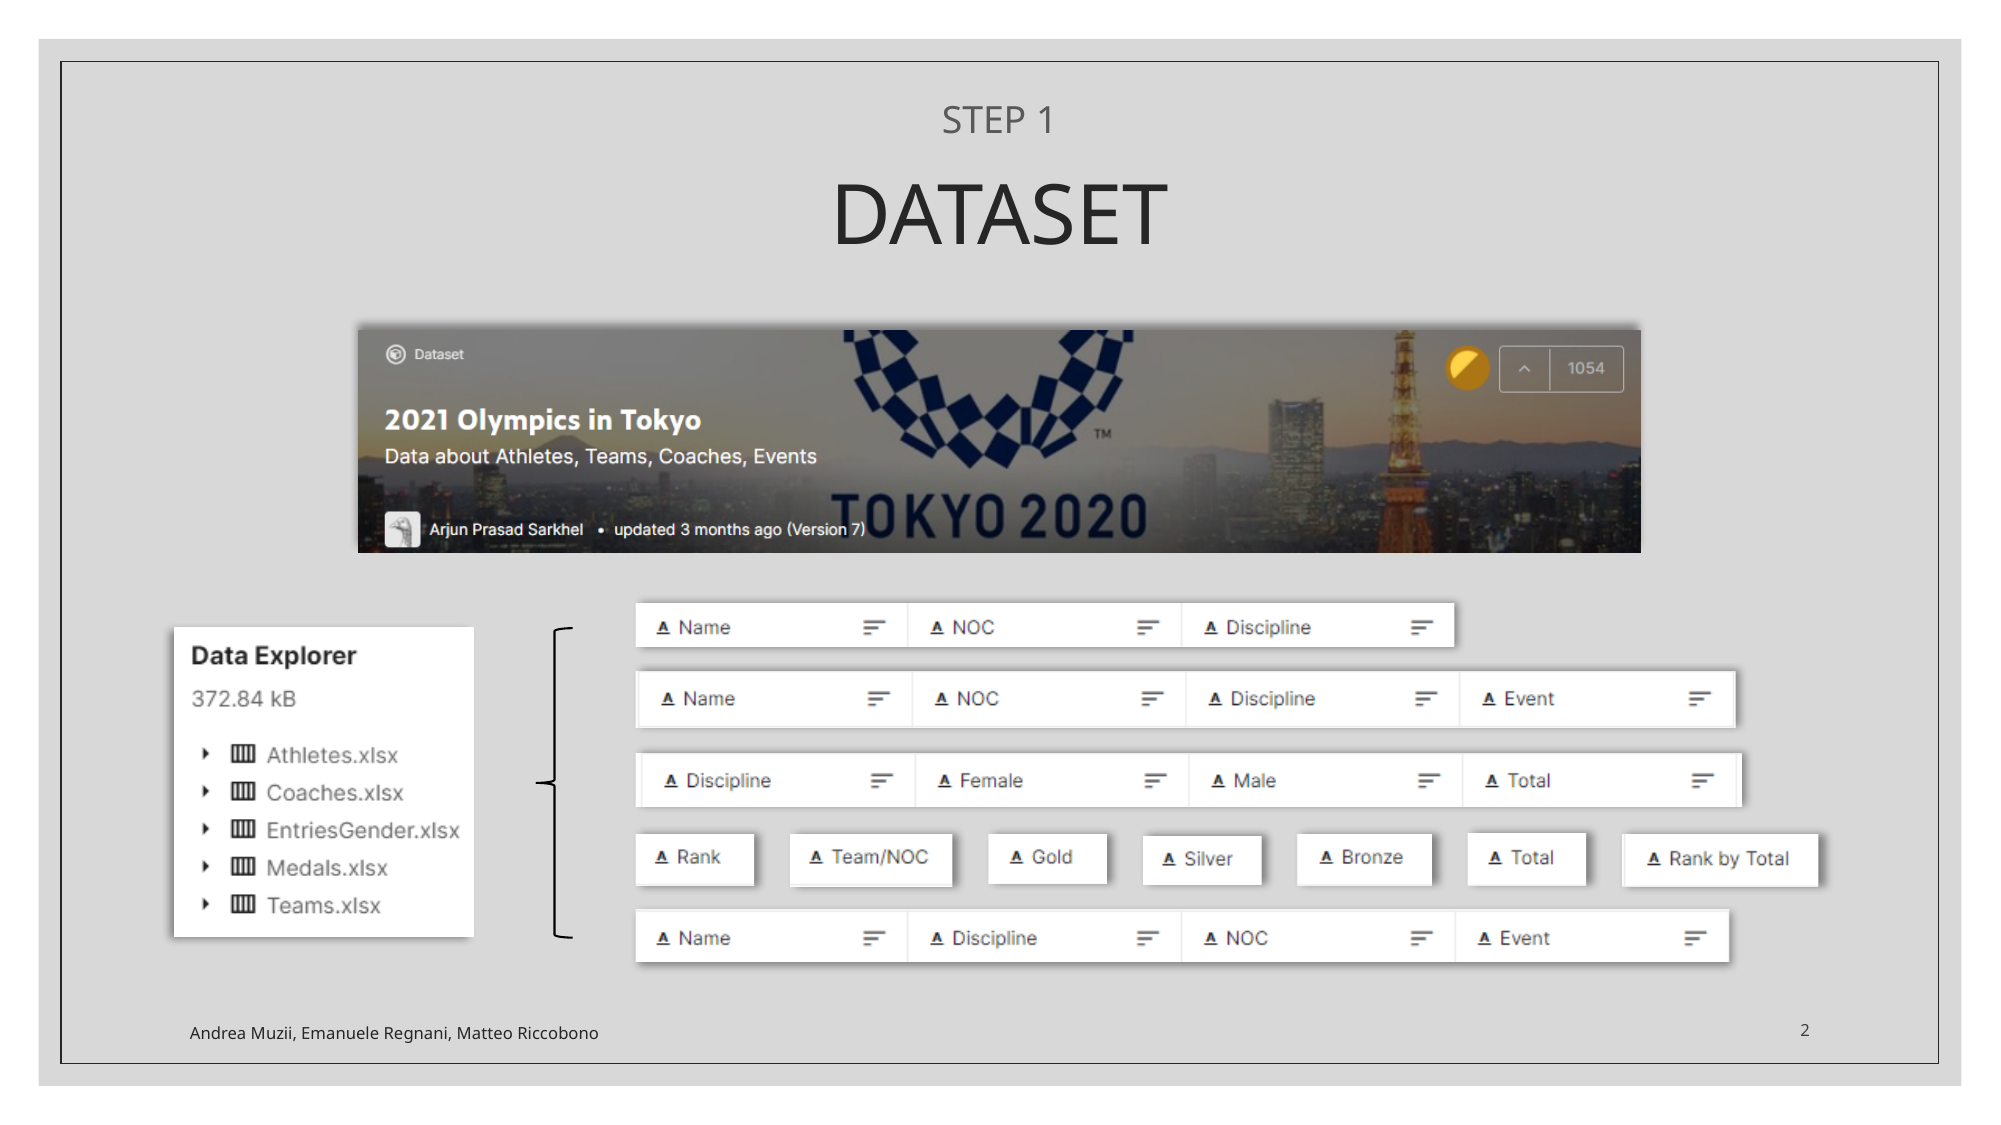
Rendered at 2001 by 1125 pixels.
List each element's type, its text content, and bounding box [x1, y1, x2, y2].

footer Andrea Muzii, Emanuele Regnani, Matteo Riccobono [174, 990, 1130, 1050]
picture [635, 834, 755, 886]
picture [1467, 833, 1587, 886]
picture [635, 603, 1455, 647]
picture [635, 753, 1742, 807]
picture [635, 671, 1736, 728]
picture [635, 909, 1730, 962]
title DATASET [174, 167, 1825, 331]
picture [988, 833, 1108, 884]
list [358, 330, 1641, 553]
picture [174, 627, 474, 938]
text_box [535, 627, 573, 939]
picture [1621, 833, 1819, 887]
picture [1142, 833, 1262, 885]
slide_number 2 [1687, 990, 1825, 1050]
picture [1296, 834, 1432, 886]
picture [790, 833, 953, 887]
text_box STEP 1 [174, 75, 1825, 167]
